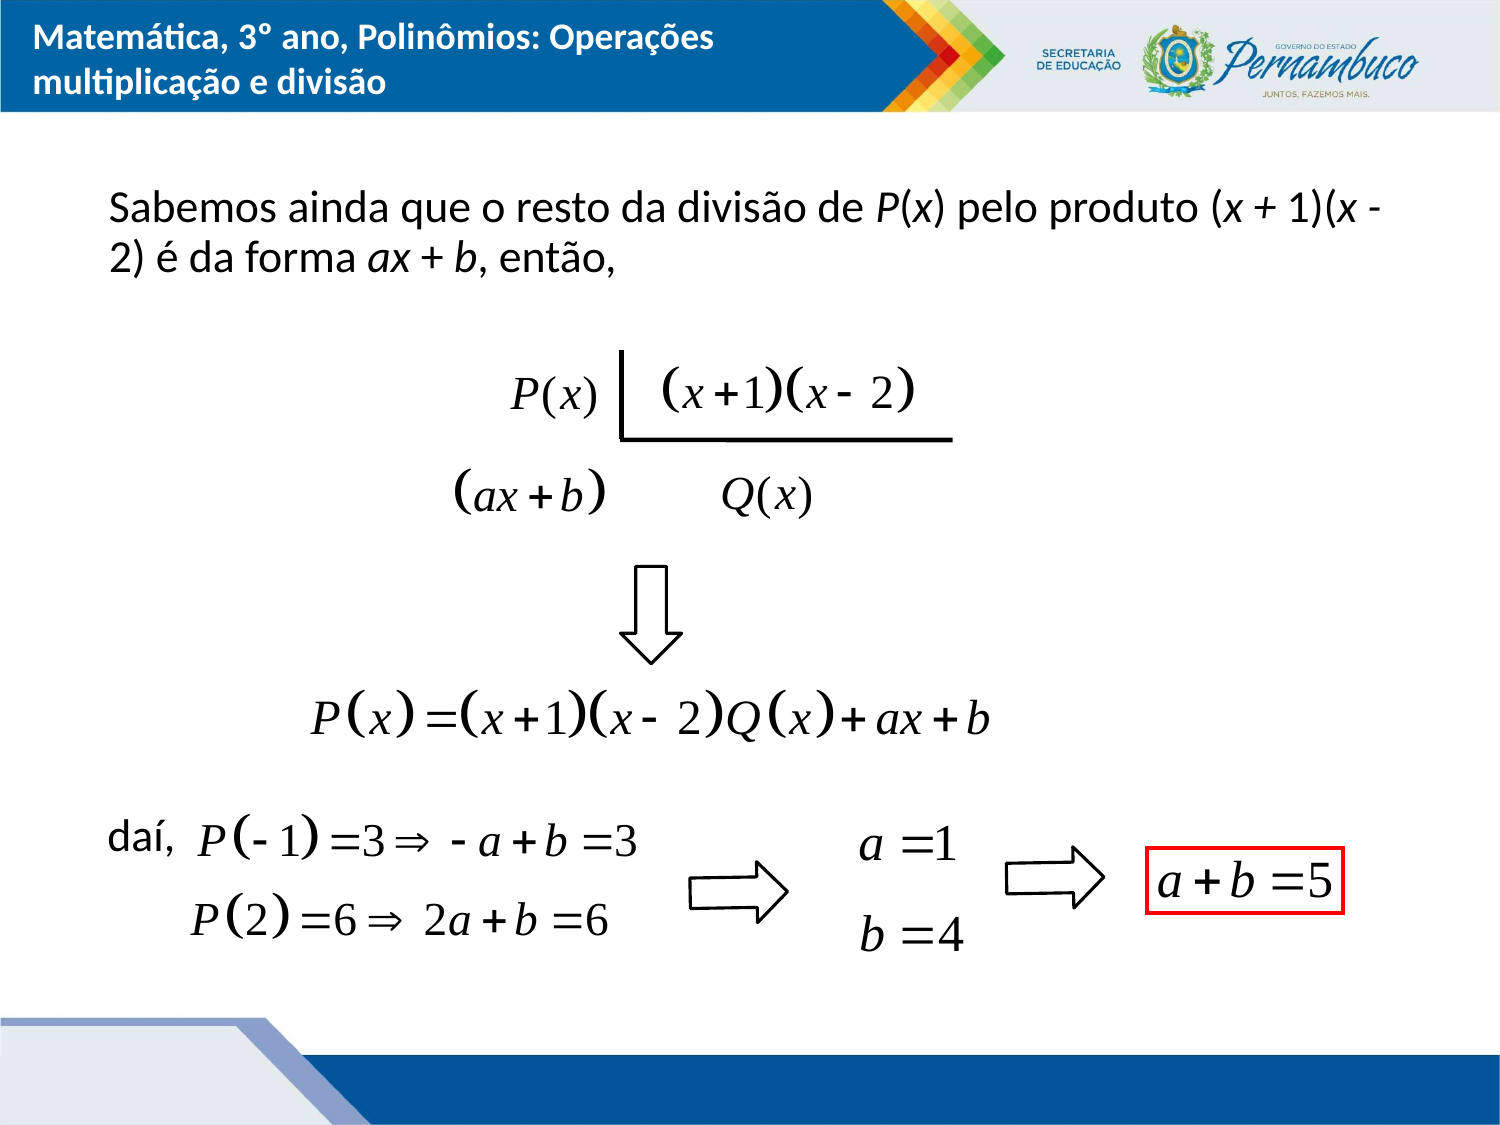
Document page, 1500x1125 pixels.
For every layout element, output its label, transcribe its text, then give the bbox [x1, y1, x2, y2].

text_box daí, [644, 804, 1500, 875]
text_box [1006, 846, 1104, 909]
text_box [188, 804, 644, 884]
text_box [714, 465, 822, 530]
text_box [655, 356, 921, 437]
text_box Sabemos ainda que o resto da divisão de P(x) pelo produto (x + 1)(x - 2) é da forma ax + b, então, [78, 175, 1412, 340]
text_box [181, 883, 617, 963]
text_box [852, 903, 975, 965]
text_box [620, 566, 682, 664]
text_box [447, 459, 611, 540]
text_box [850, 812, 964, 874]
text_box daí, [67, 804, 187, 875]
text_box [501, 366, 606, 430]
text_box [301, 680, 999, 764]
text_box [1148, 849, 1341, 912]
picture [0, 0, 1500, 1125]
text_box [689, 861, 788, 923]
